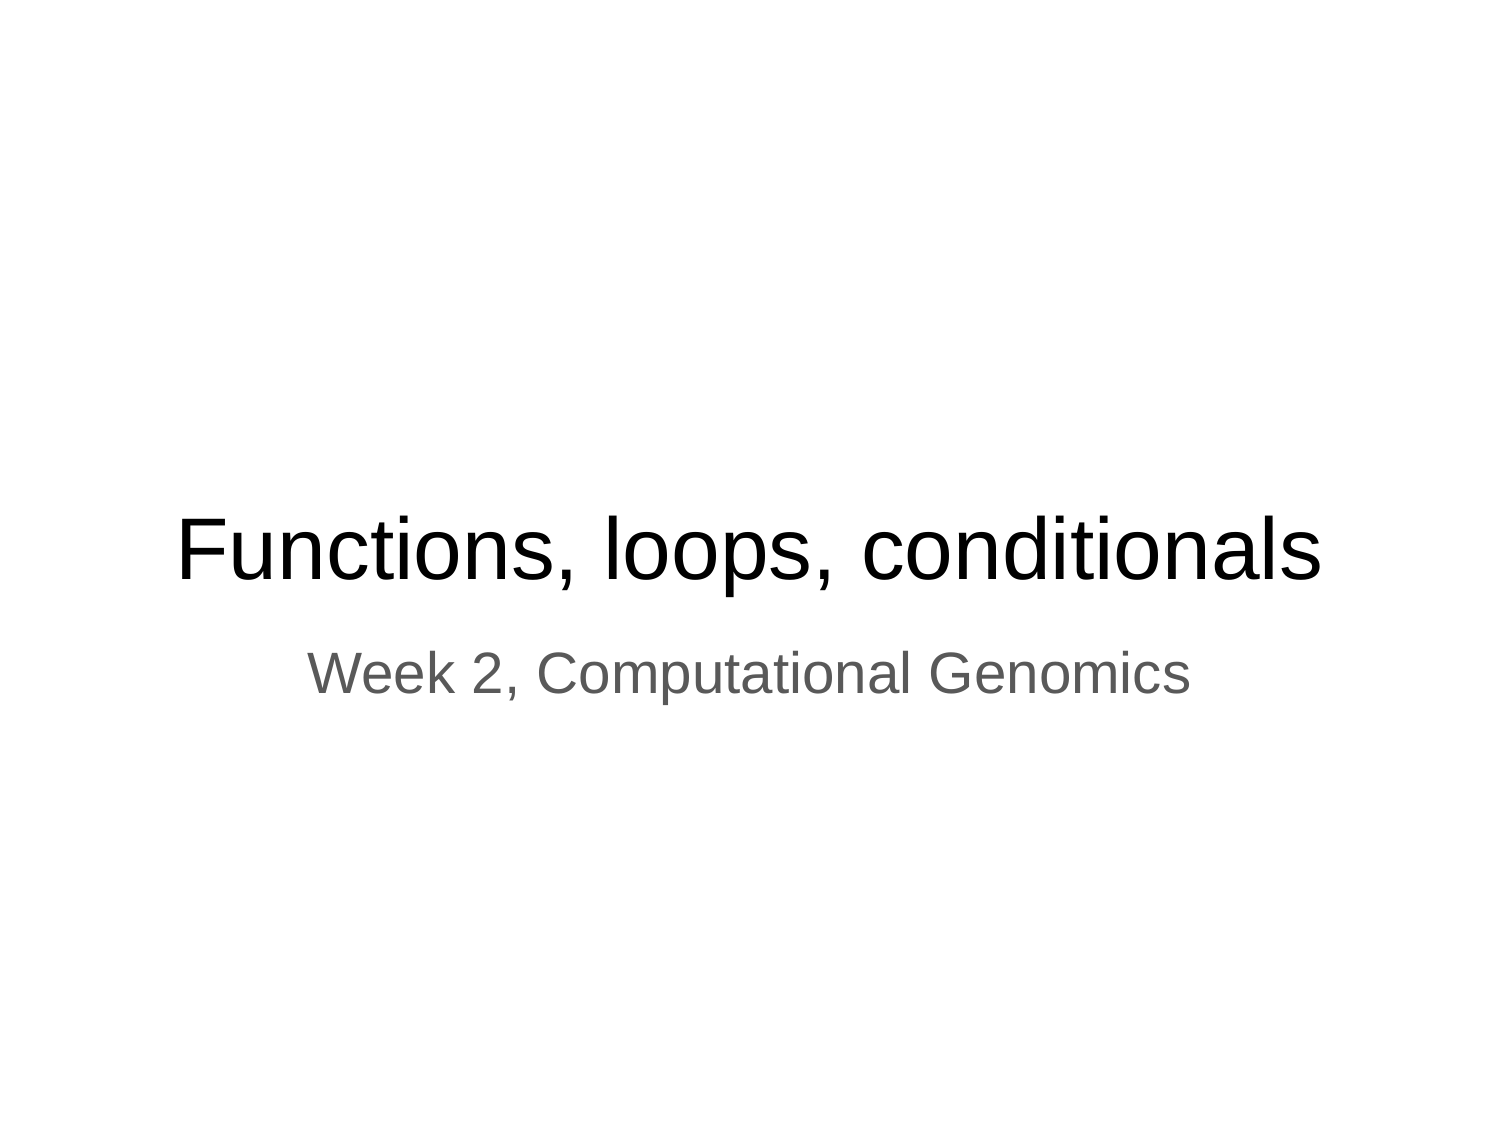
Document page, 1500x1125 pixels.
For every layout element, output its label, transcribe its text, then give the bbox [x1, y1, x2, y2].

subtitle Week 2, Computational Genomics [51, 619, 1449, 794]
title Functions, loops, conditionals [51, 162, 1449, 612]
